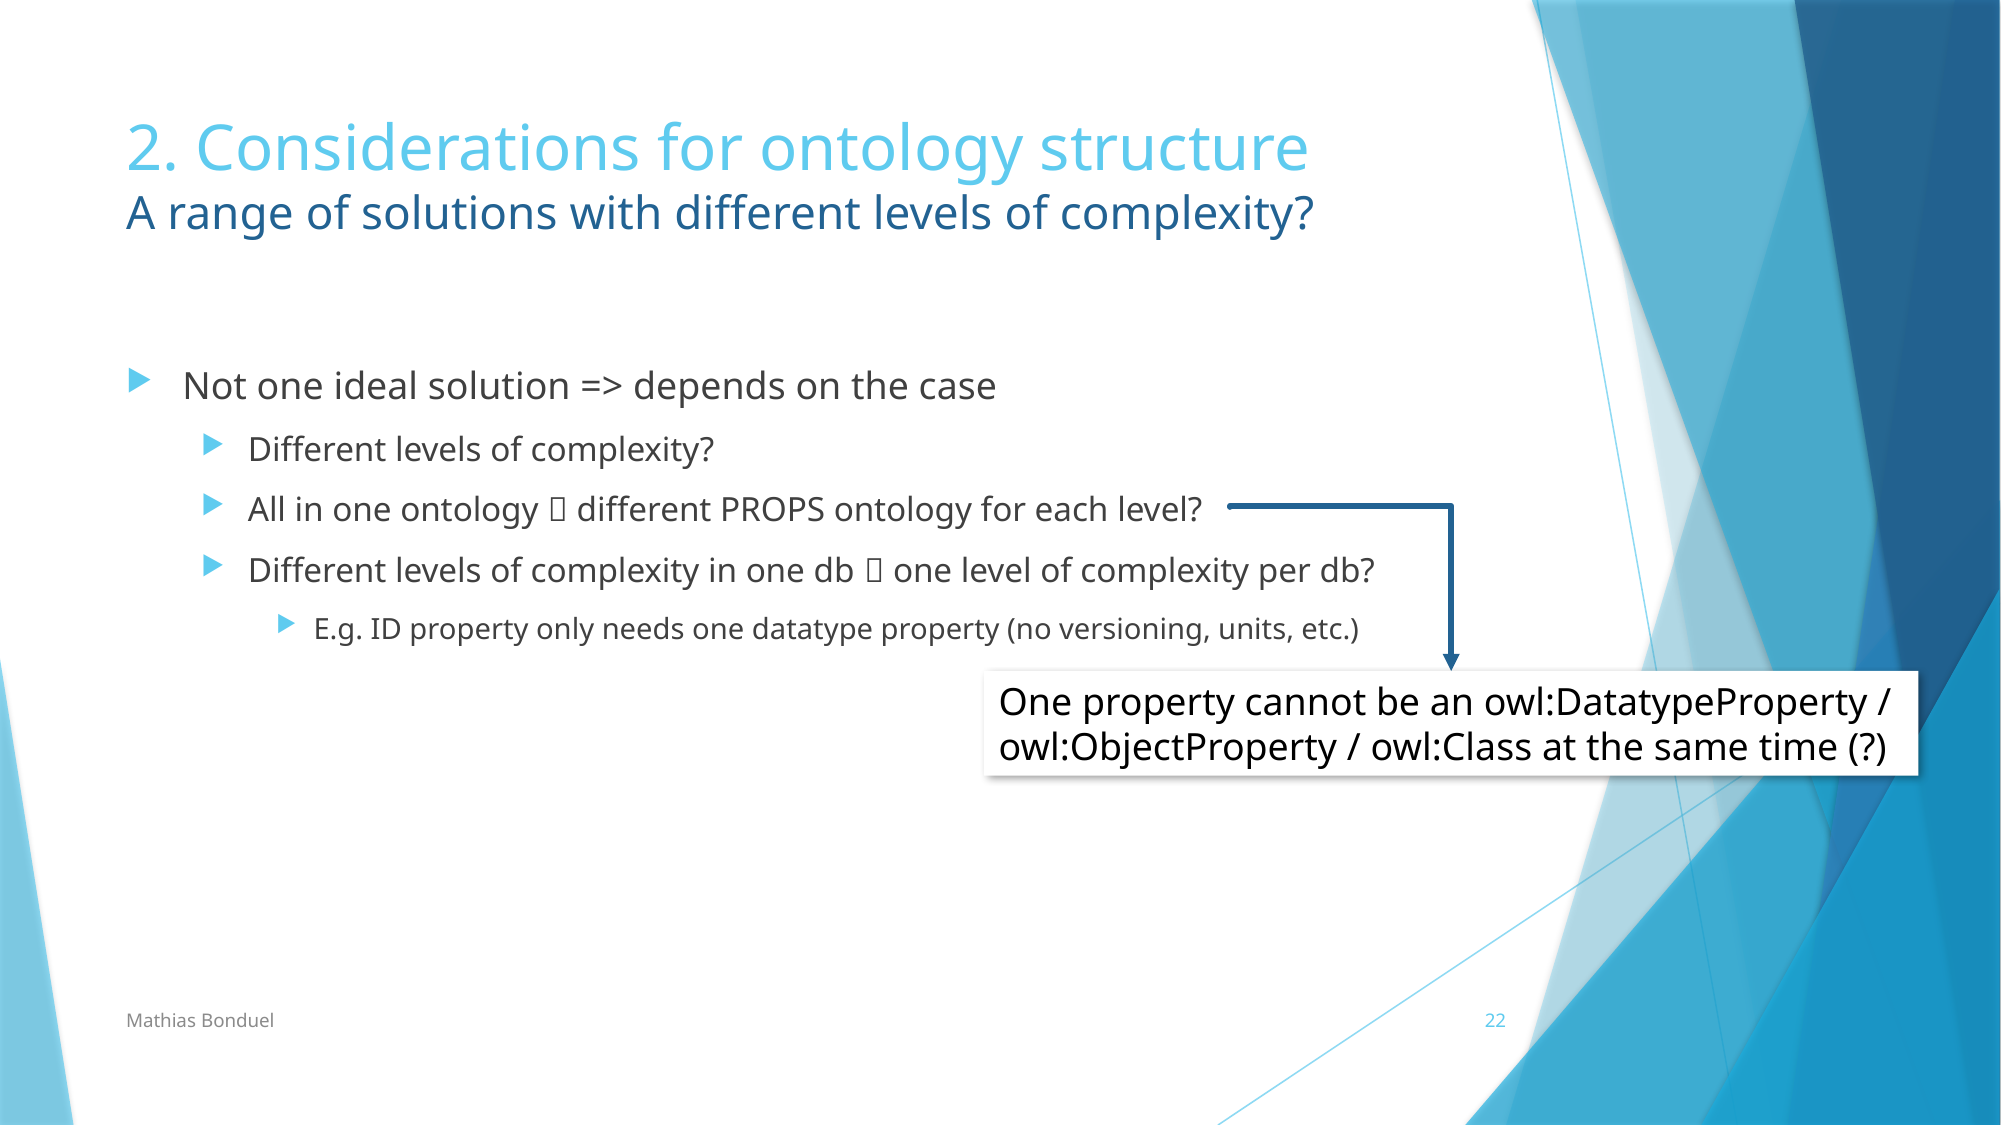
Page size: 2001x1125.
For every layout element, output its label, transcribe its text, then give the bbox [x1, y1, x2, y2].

list Not one ideal solution => depends on the case Different levels of complexity? All in one ontology  different PROPS ontology for each level? Different levels of complexity in one db  one level of complexity per db? E.g. ID property only needs one datatype property (no versioning, units, etc.) [111, 354, 1708, 1051]
text_box One property cannot be an owl:DatatypeProperty / owl:ObjectProperty / owl:Class at the same time (?) [982, 669, 1920, 777]
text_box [1229, 506, 1452, 672]
title 2. Considerations for ontology structure A range of solutions with different levels of complexity? [111, 99, 1522, 317]
